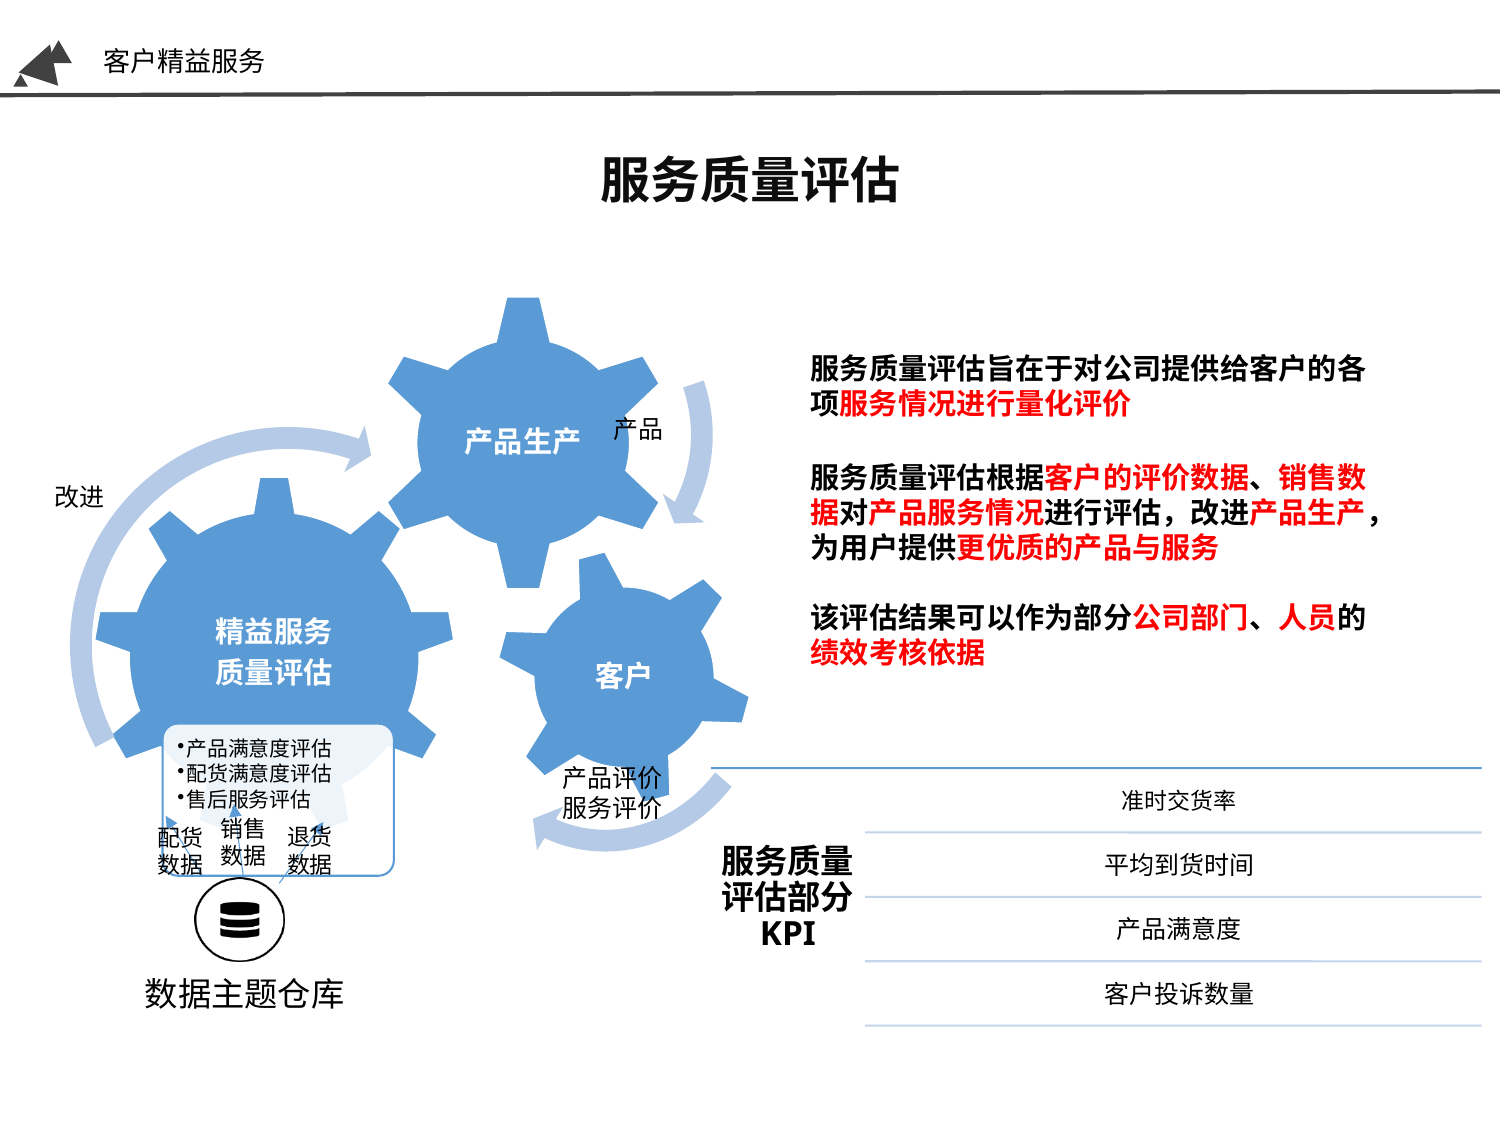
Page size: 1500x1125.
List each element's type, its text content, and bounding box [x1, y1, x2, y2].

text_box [710, 768, 1482, 1029]
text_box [0, 283, 846, 1029]
text_box 服务质量评估旨在于对公司提供给客户的各项服务情况进行量化评价 [846, 342, 1397, 428]
title 客户精益服务 [88, 31, 1397, 96]
text_box 服务质量评估根据客户的评价数据、销售数据对产品服务情况进行评估，改进产品生产，为用户提供更优质的产品与服务 该评估结果可以作为部分公司部门、人员的绩效考核依据 [846, 452, 1397, 677]
text_box 服务质量评估 [489, 141, 1011, 216]
